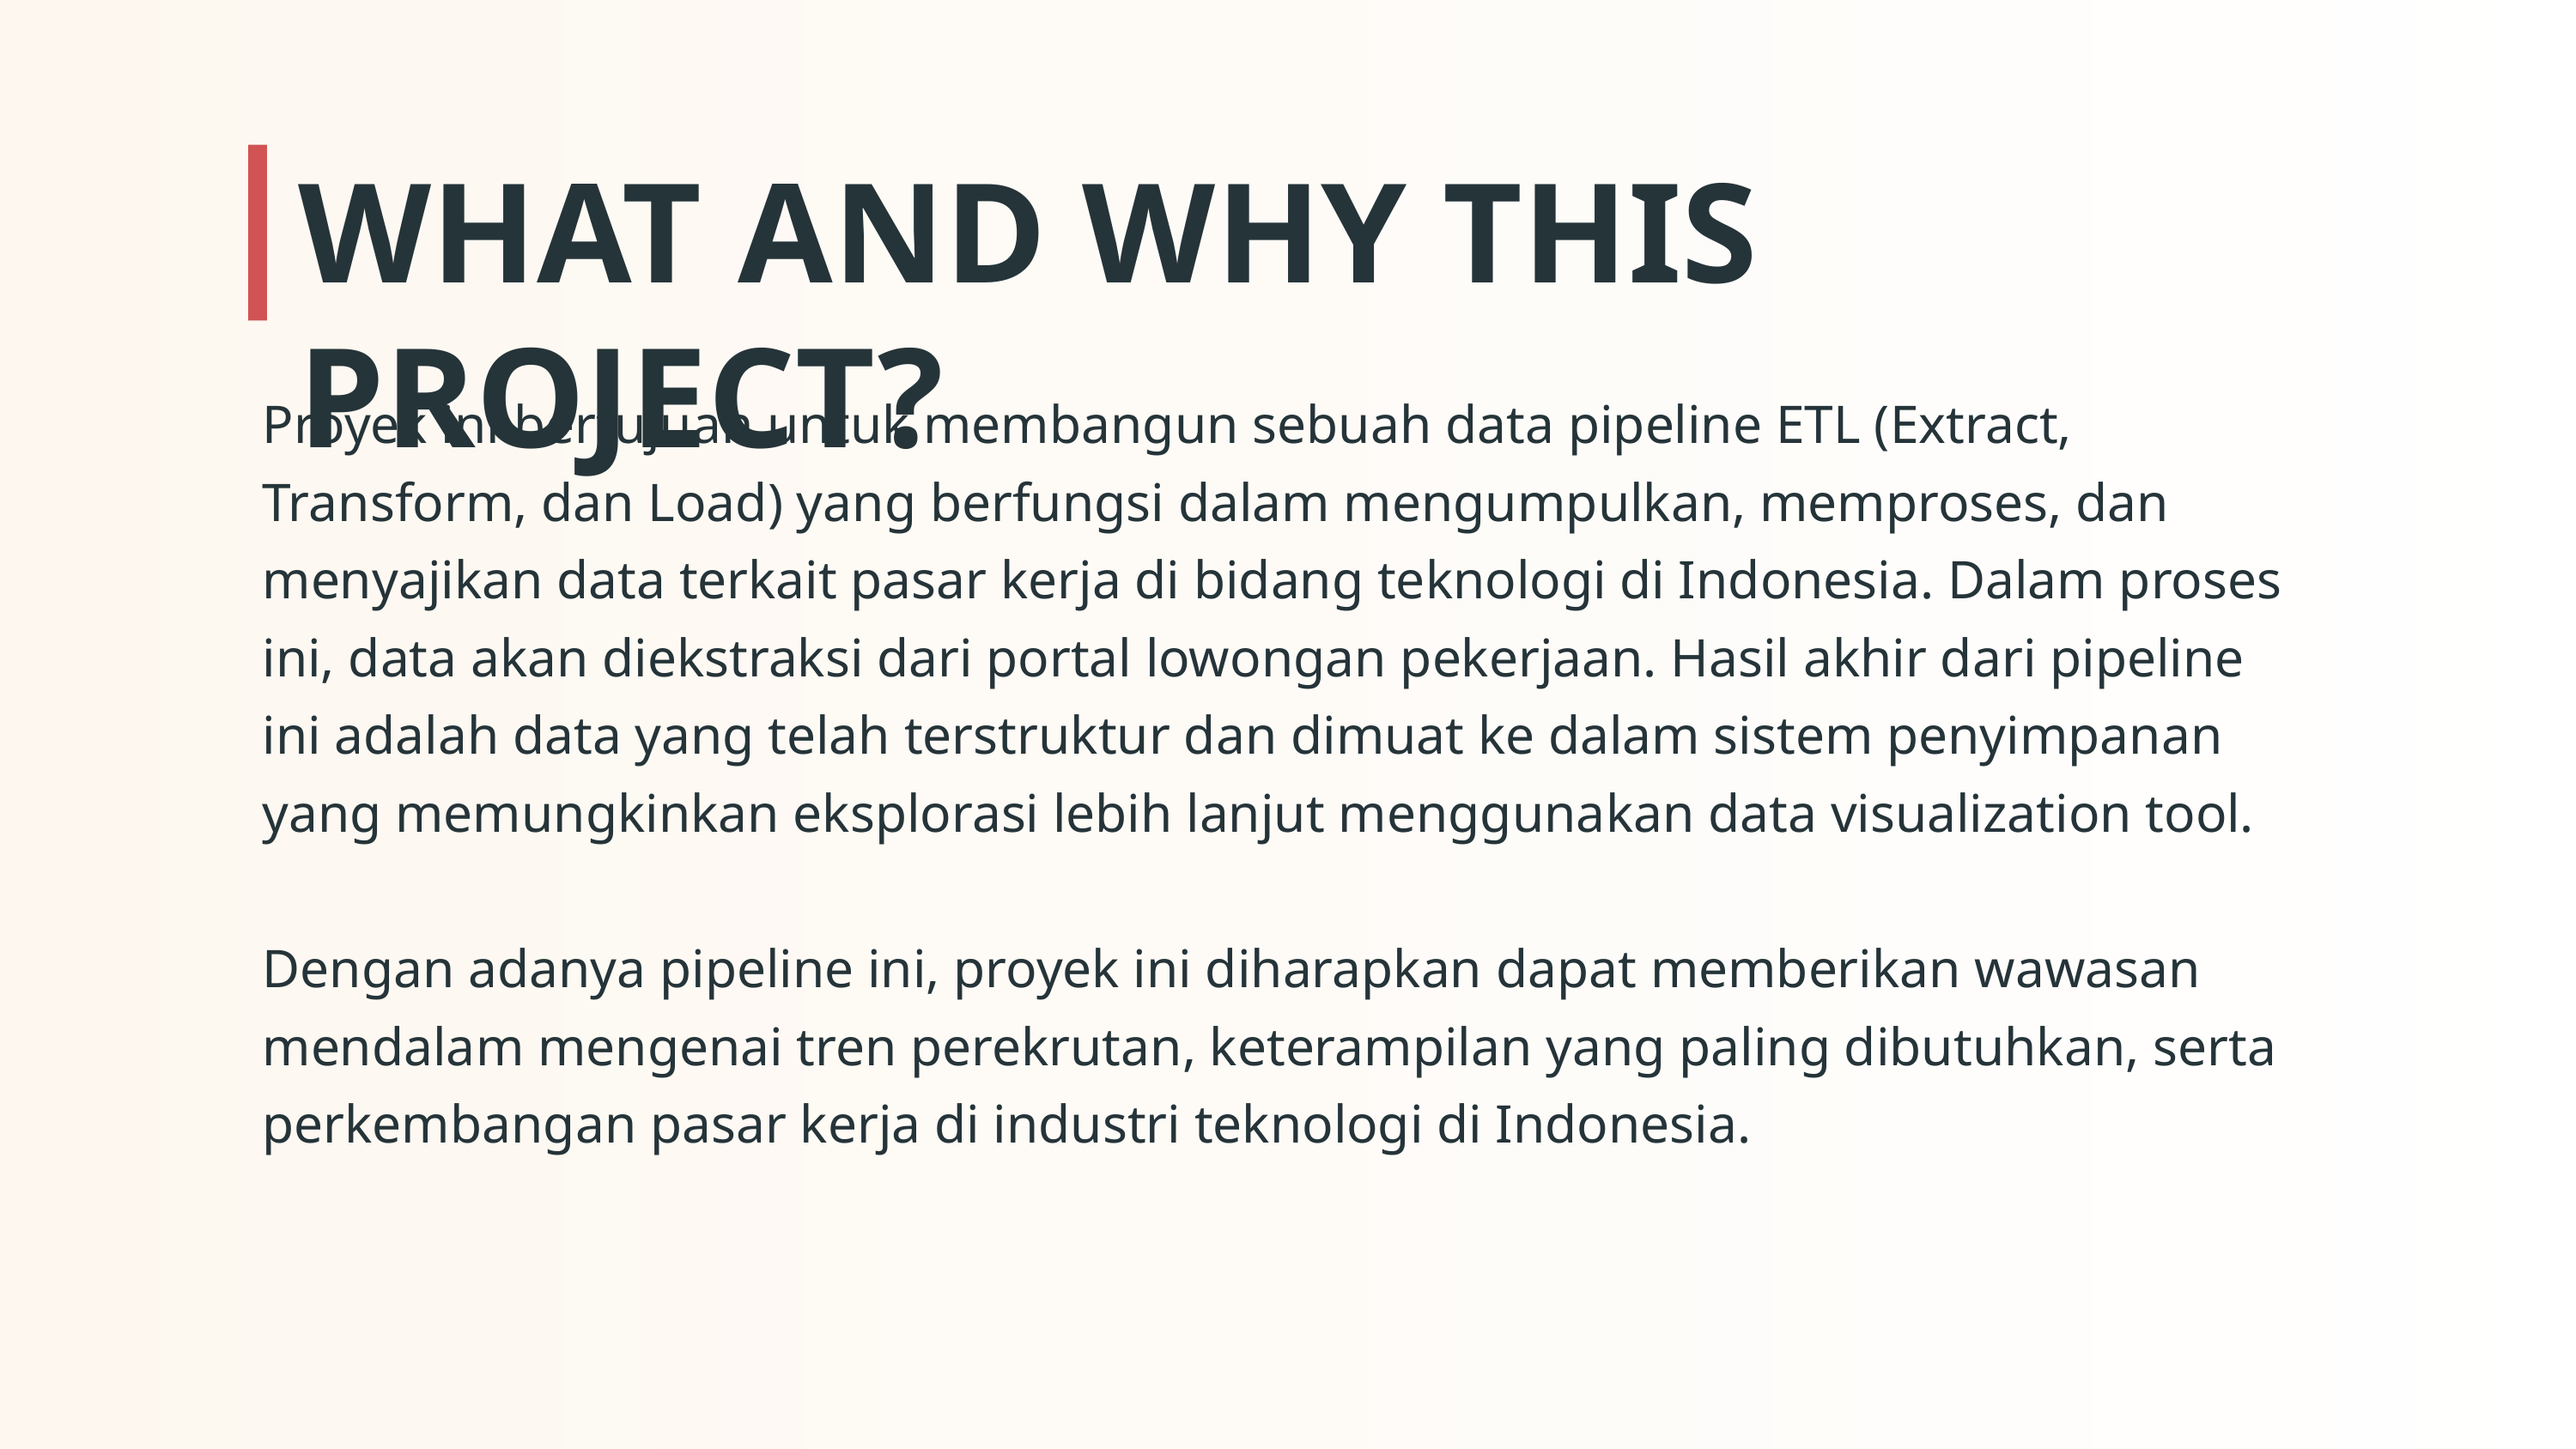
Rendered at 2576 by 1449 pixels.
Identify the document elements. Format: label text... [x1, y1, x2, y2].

text_box Proyek ini bertujuan untuk membangun sebuah data pipeline ETL (Extract, Transform, dan Load) yang berfungsi dalam mengumpulkan, memproses, dan menyajikan data terkait pasar kerja di bidang teknologi di Indonesia. Dalam proses ini, data akan diekstraksi dari portal lowongan pekerjaan. Hasil akhir dari pipeline ini adalah data yang telah terstruktur dan dimuat ke dalam sistem penyimpanan yang memungkinkan eksplorasi lebih lanjut menggunakan data visualization tool. Dengan adanya pipeline ini, proyek ini diharapkan dapat memberikan wawasan mendalam mengenai tren perekrutan, keterampilan yang paling dibutuhkan, serta perkembangan pasar kerja di industri teknologi di Indonesia. [262, 375, 2314, 1154]
text_box WHAT AND WHY THIS PROJECT? [298, 144, 2400, 476]
